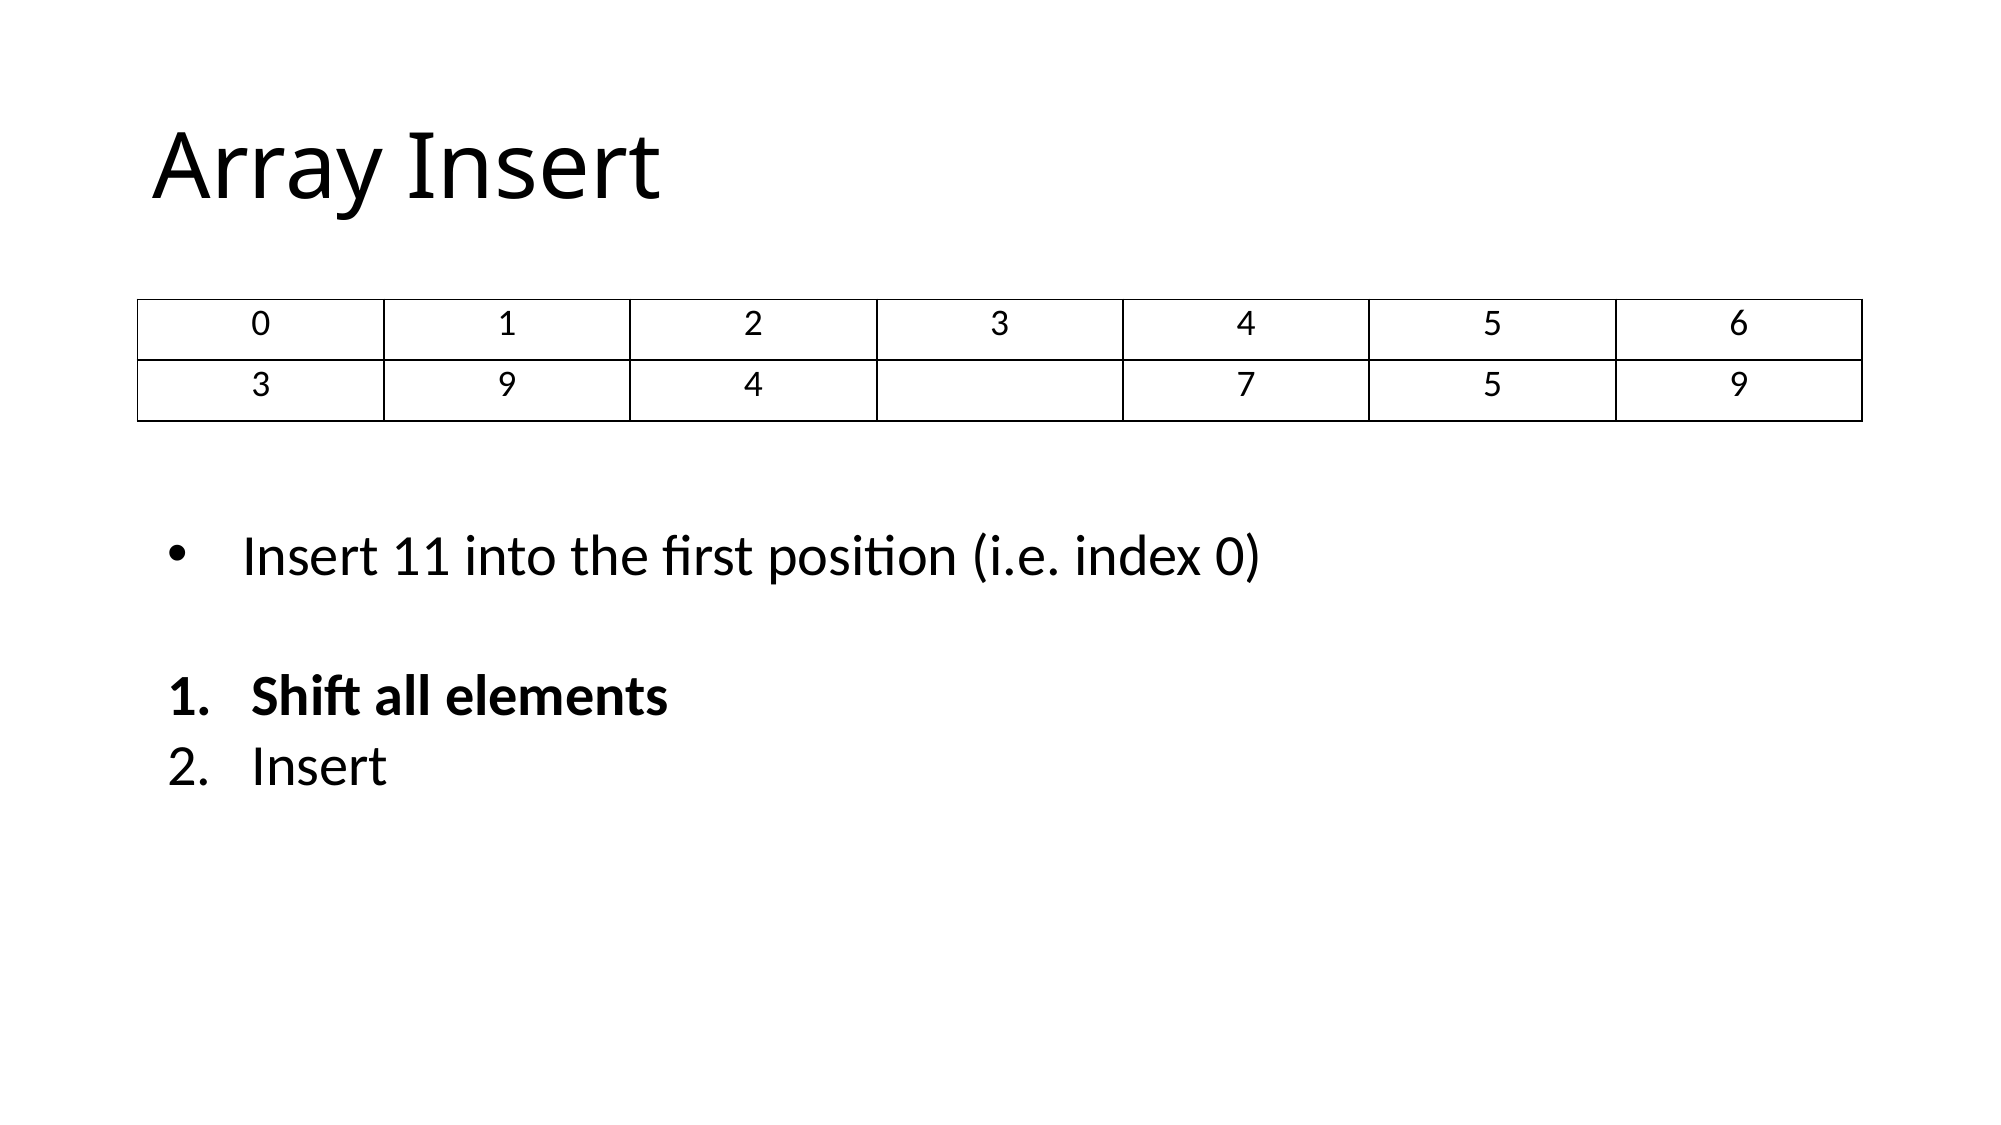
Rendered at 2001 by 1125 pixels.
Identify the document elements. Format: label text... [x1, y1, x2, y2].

table_header 1 [385, 300, 629, 359]
table_cell 5 [1370, 361, 1615, 420]
title Array Insert [137, 59, 1863, 278]
table_header 6 [1617, 300, 1861, 359]
text_box Insert 11 into the first position (i.e. index 0) Shift all elements Insert [152, 509, 1278, 805]
table_cell 9 [1617, 361, 1861, 420]
table_header 0 [138, 300, 383, 359]
table_header 3 [878, 300, 1122, 359]
table_cell 3 [138, 361, 383, 420]
table_header 5 [1370, 300, 1615, 359]
table_header 4 [1124, 300, 1368, 359]
table_cell 7 [1124, 361, 1368, 420]
table_cell [878, 361, 1122, 420]
table_cell 4 [631, 361, 876, 420]
table_cell 9 [385, 361, 629, 420]
table_header 2 [631, 300, 876, 359]
